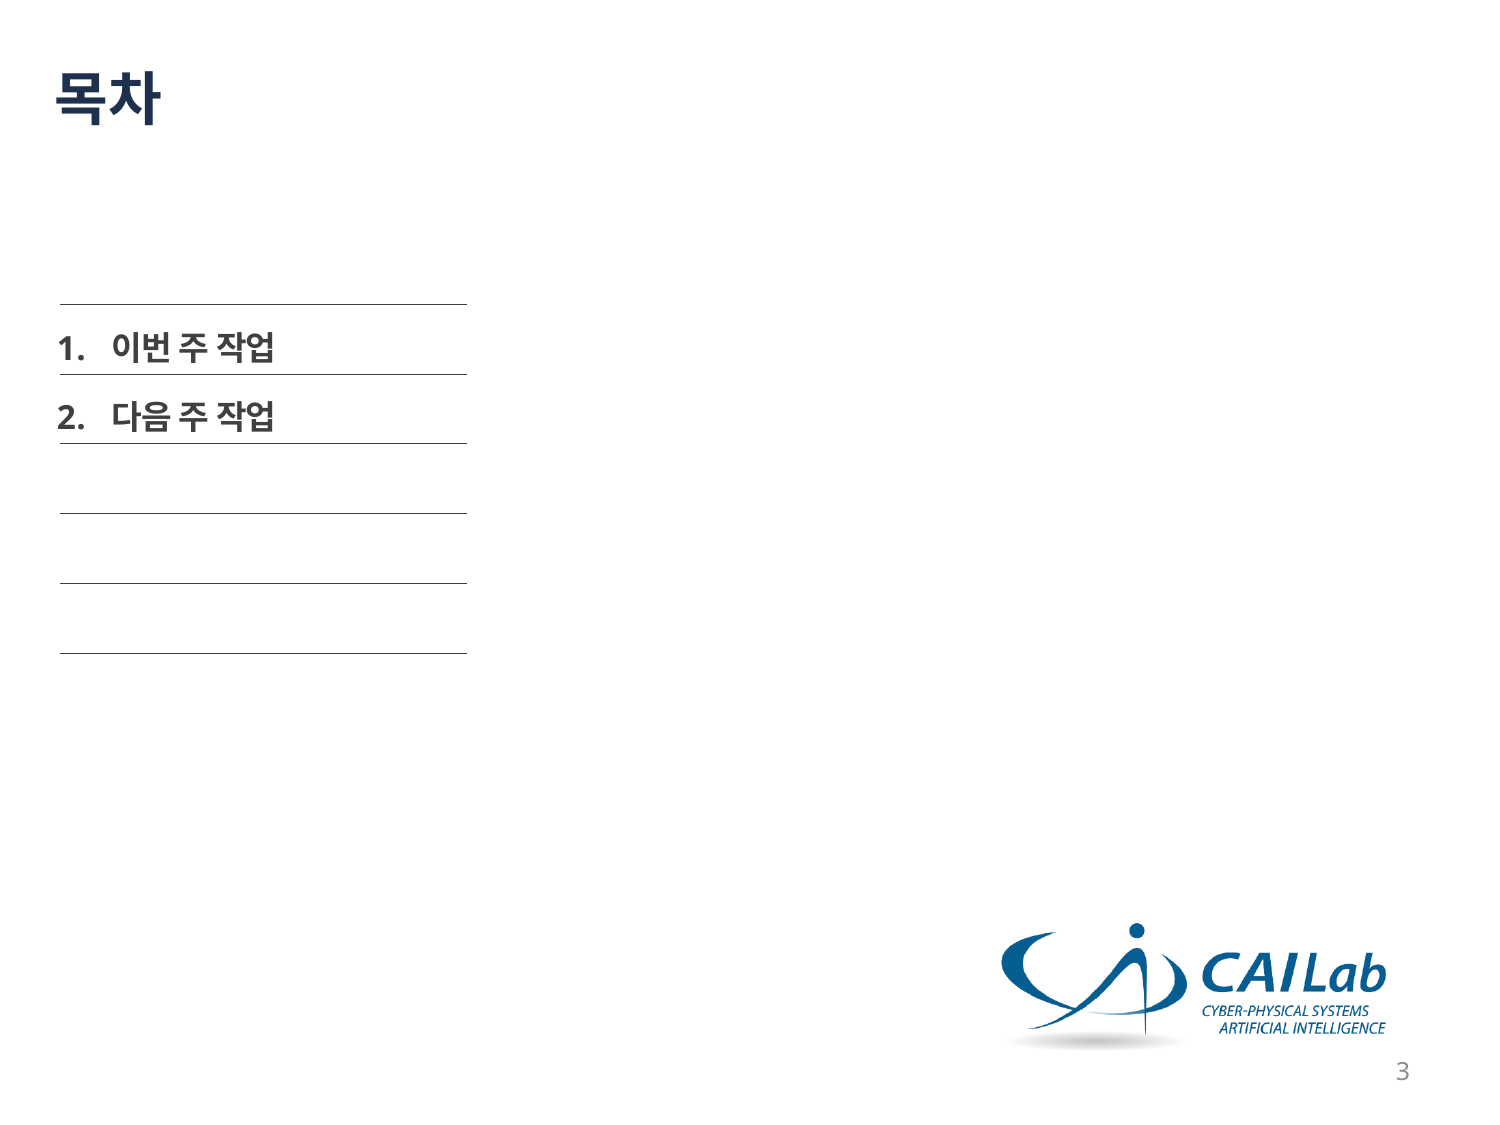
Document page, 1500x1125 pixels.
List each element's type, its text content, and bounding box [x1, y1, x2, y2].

picture [941, 863, 1457, 1114]
text_box 이번 주 작업 다음 주 작업 [41, 289, 891, 1064]
title 목차 [39, 24, 1440, 170]
